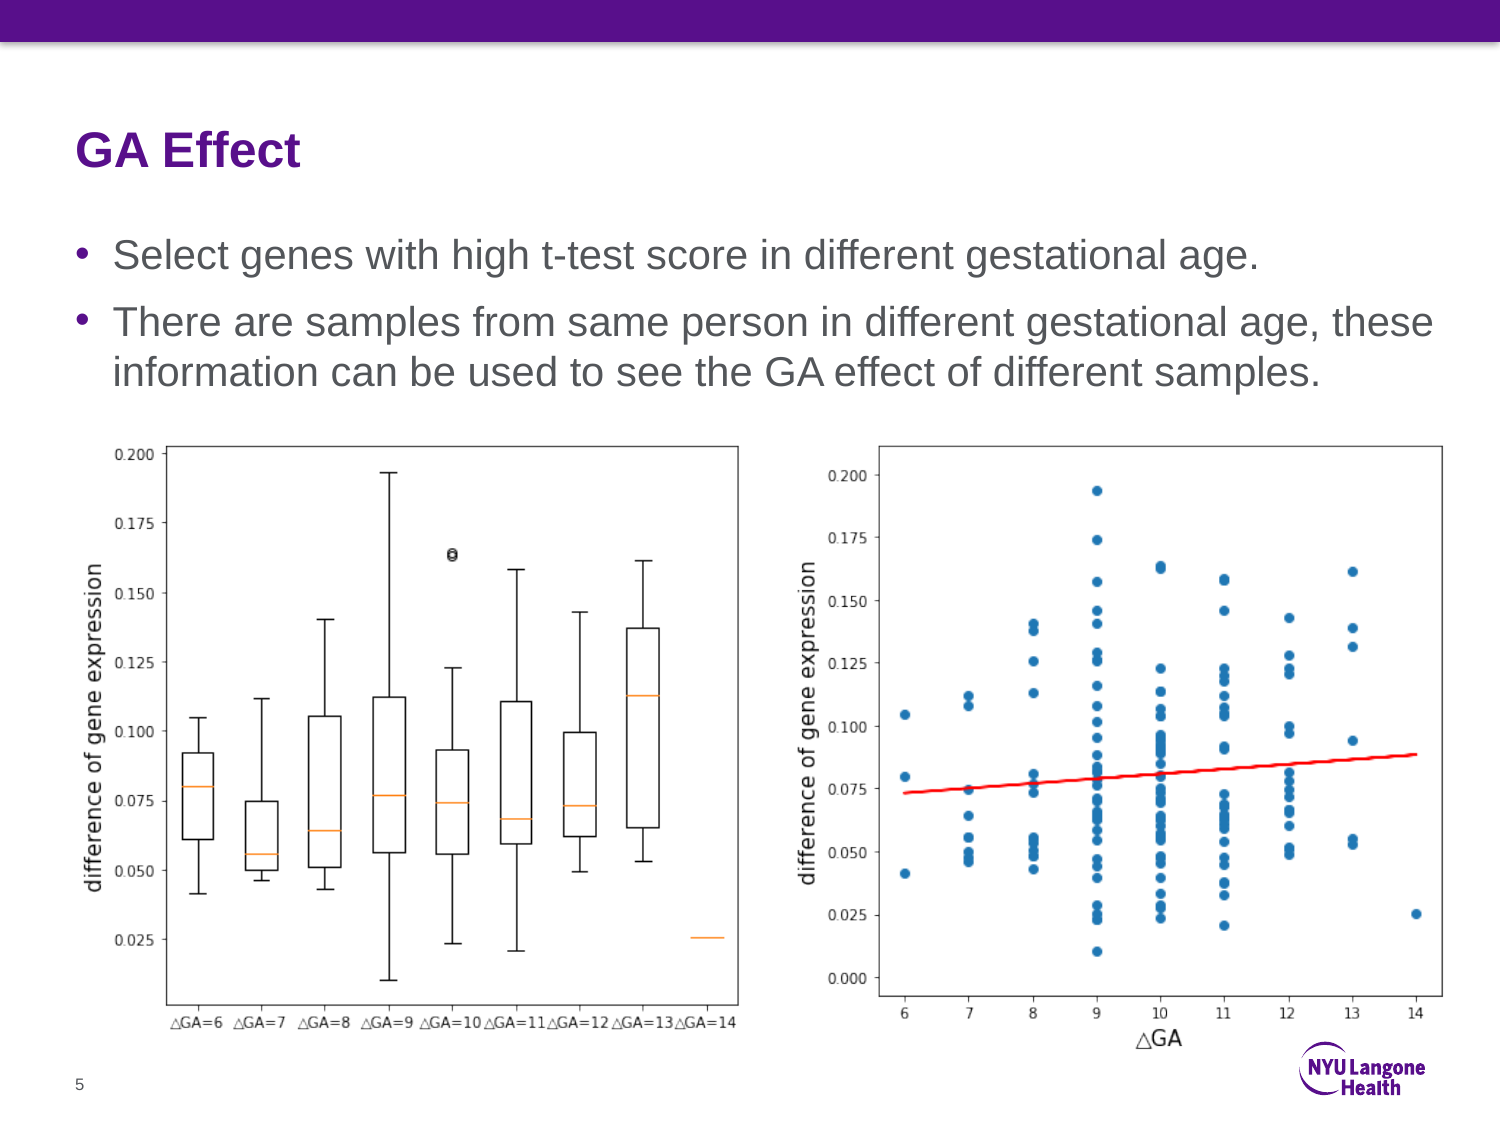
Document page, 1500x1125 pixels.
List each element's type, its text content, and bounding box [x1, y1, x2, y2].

list Select genes with high t-test score in different gestational age. There are samples from same person in different gestational age, these information can be used to see the GA effect of different samples. [75, 227, 1446, 438]
picture [74, 437, 749, 1041]
picture [789, 437, 1452, 1058]
slide_number 5 [75, 1073, 117, 1094]
title GA Effect [75, 126, 1425, 178]
